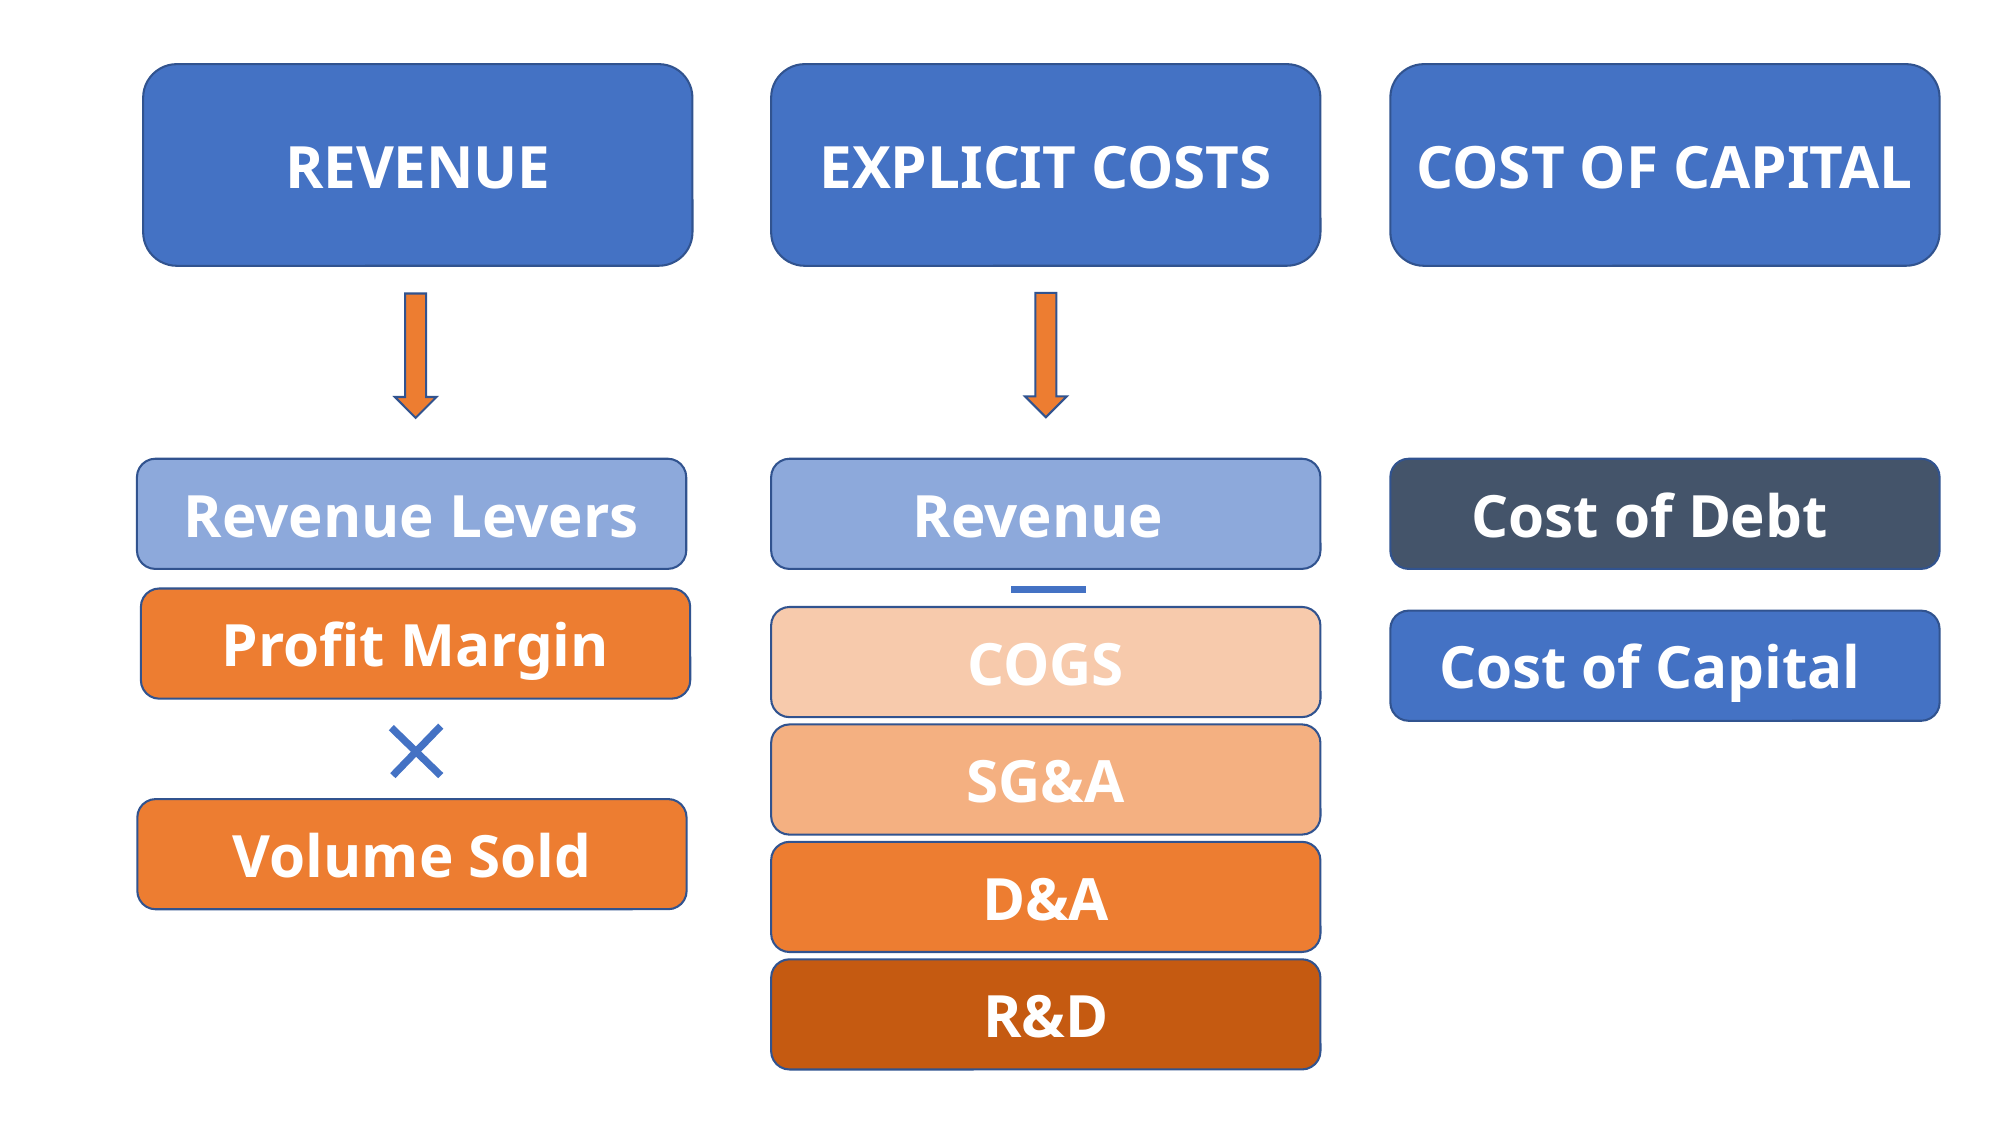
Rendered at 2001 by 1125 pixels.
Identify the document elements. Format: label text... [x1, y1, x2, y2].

text_box R&D [771, 959, 1321, 1070]
text_box Profit Margin [140, 588, 691, 699]
text_box Cost of Debt [1390, 458, 1940, 569]
text_box Cost of Capital [1390, 610, 1940, 721]
text_box Revenue Levers [136, 458, 687, 569]
text_box REVENUE [143, 64, 693, 266]
text_box [394, 293, 437, 418]
text_box COST OF CAPITAL [1390, 64, 1940, 266]
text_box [391, 726, 442, 776]
text_box [1025, 292, 1067, 418]
text_box D&A [771, 841, 1321, 953]
text_box COGS [771, 606, 1321, 718]
text_box Revenue [771, 458, 1321, 569]
text_box Volume Sold [137, 799, 687, 910]
text_box EXPLICIT COSTS [771, 64, 1321, 266]
text_box SG&A [771, 724, 1321, 835]
